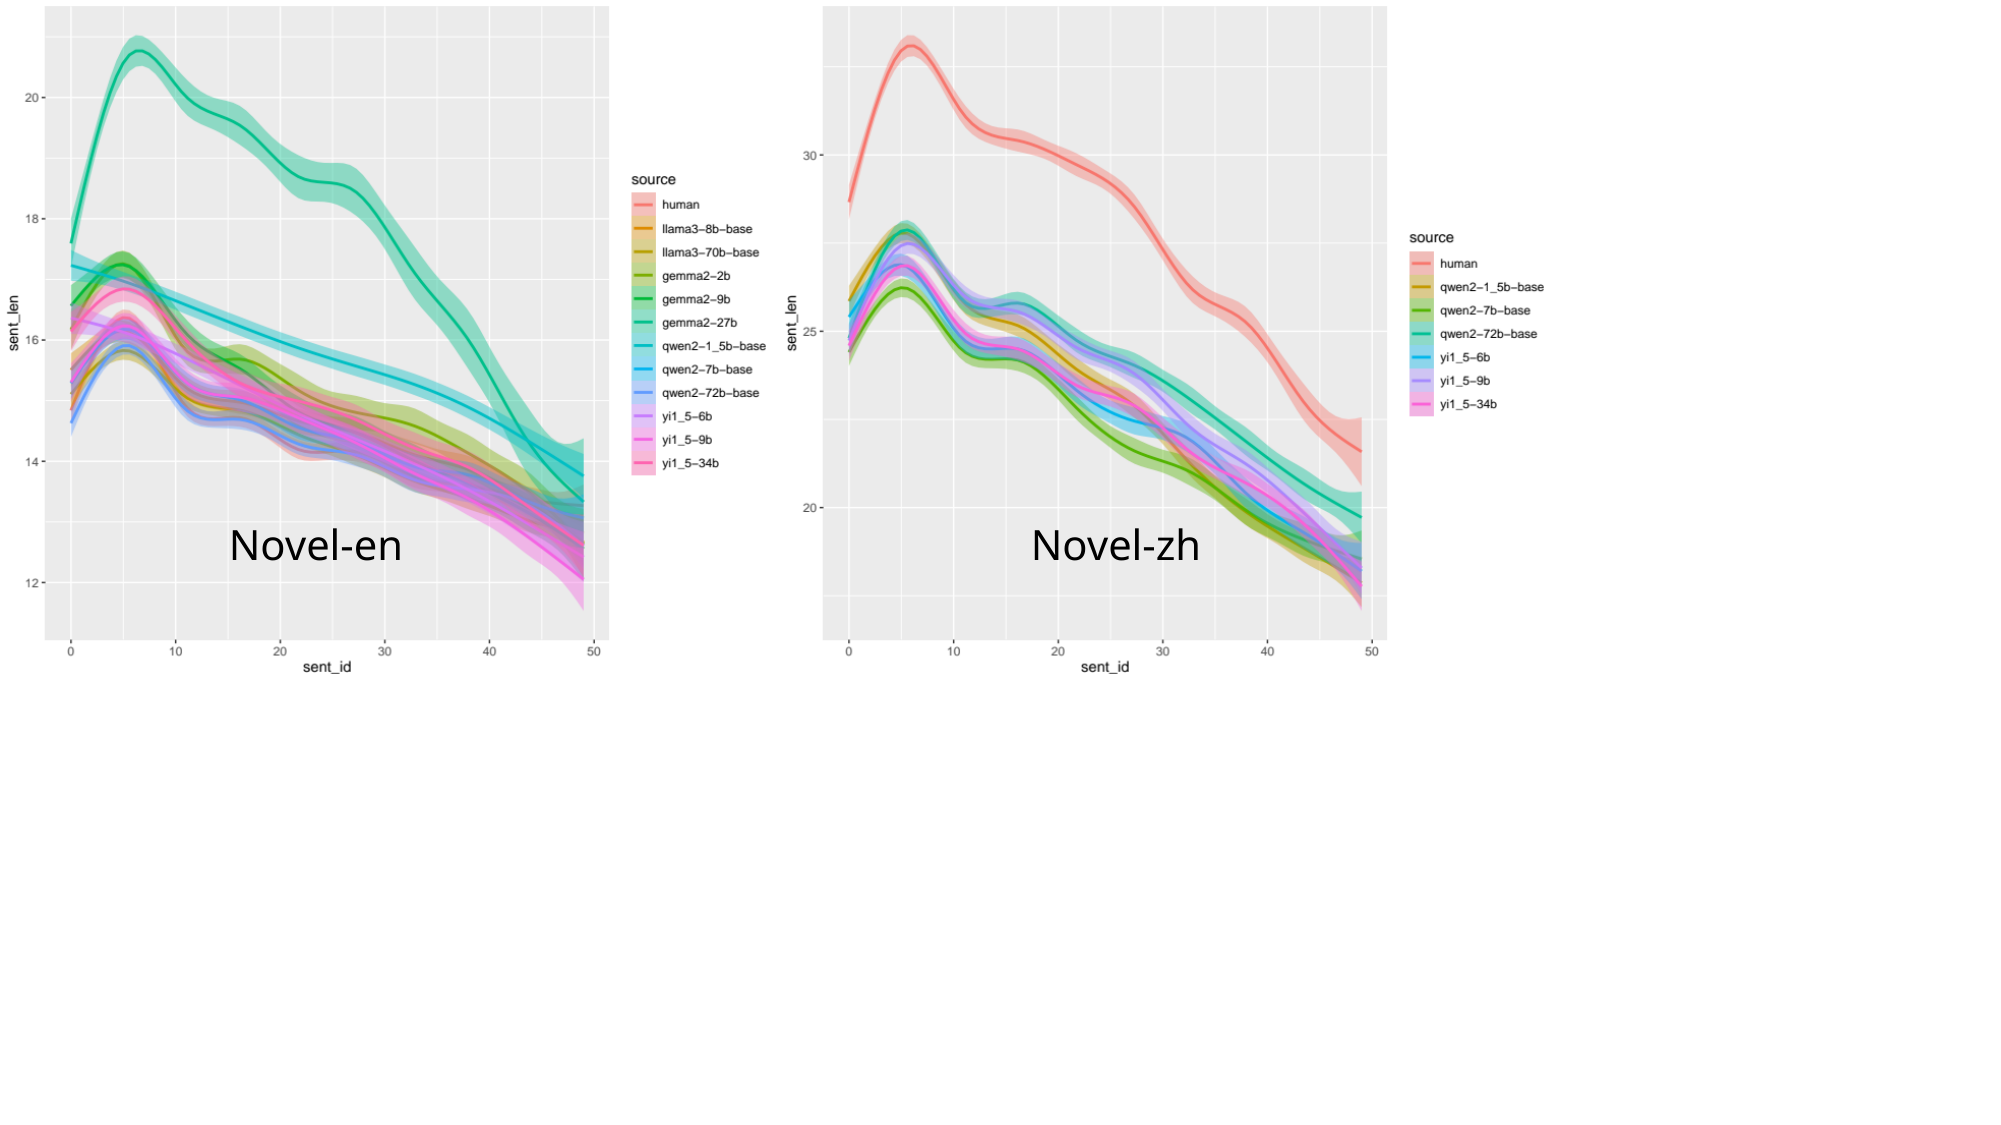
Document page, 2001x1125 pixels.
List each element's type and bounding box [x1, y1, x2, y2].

picture [0, 0, 1557, 681]
